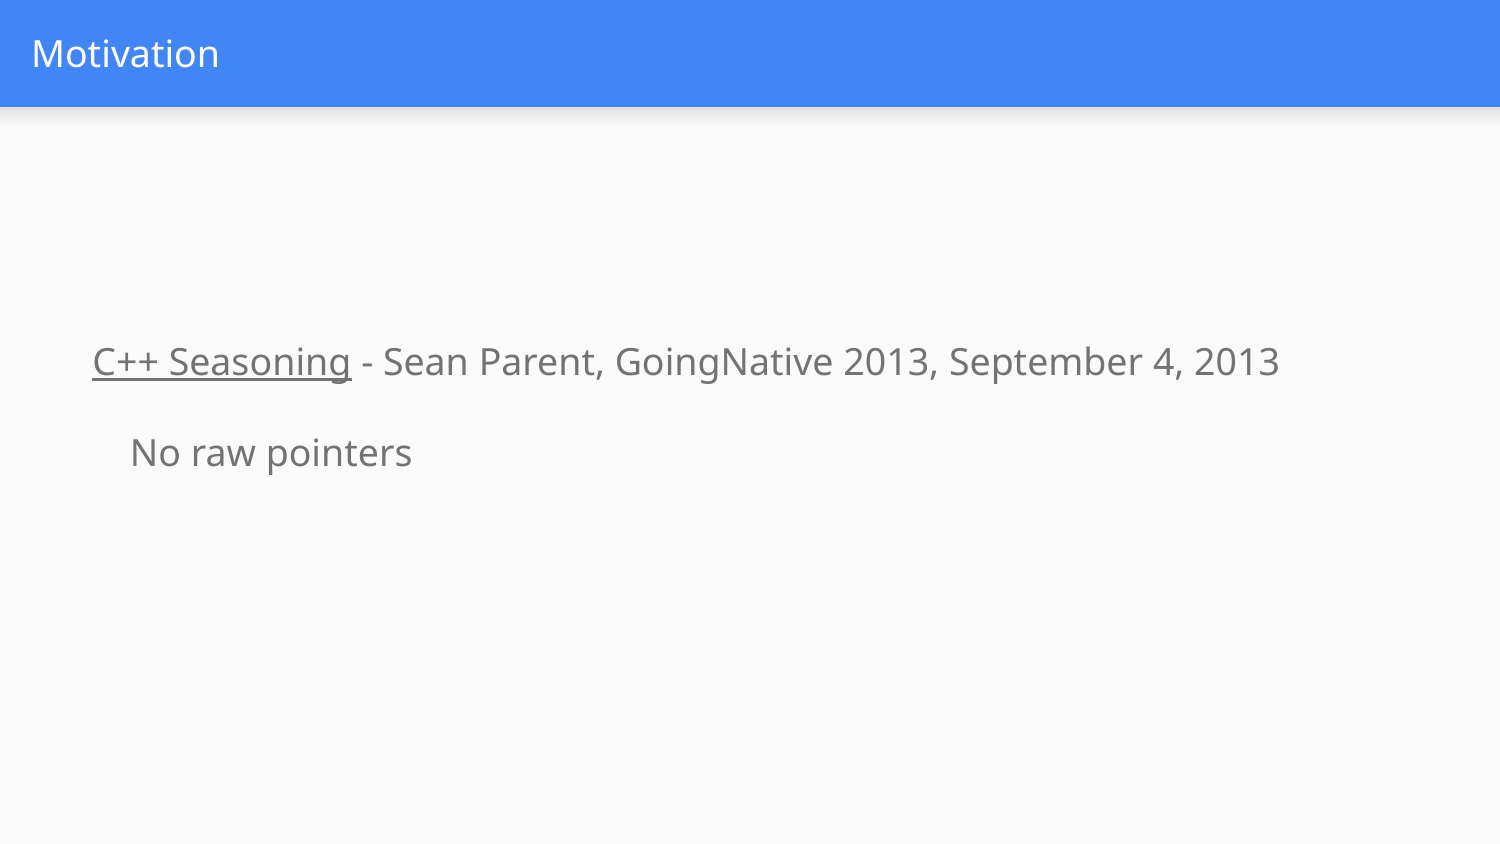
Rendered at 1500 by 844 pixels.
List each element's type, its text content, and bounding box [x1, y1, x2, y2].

title Motivation [16, 2, 1464, 102]
list C++ Seasoning - Sean Parent, GoingNative 2013, September 4, 2013 No raw pointers [77, 314, 1427, 760]
